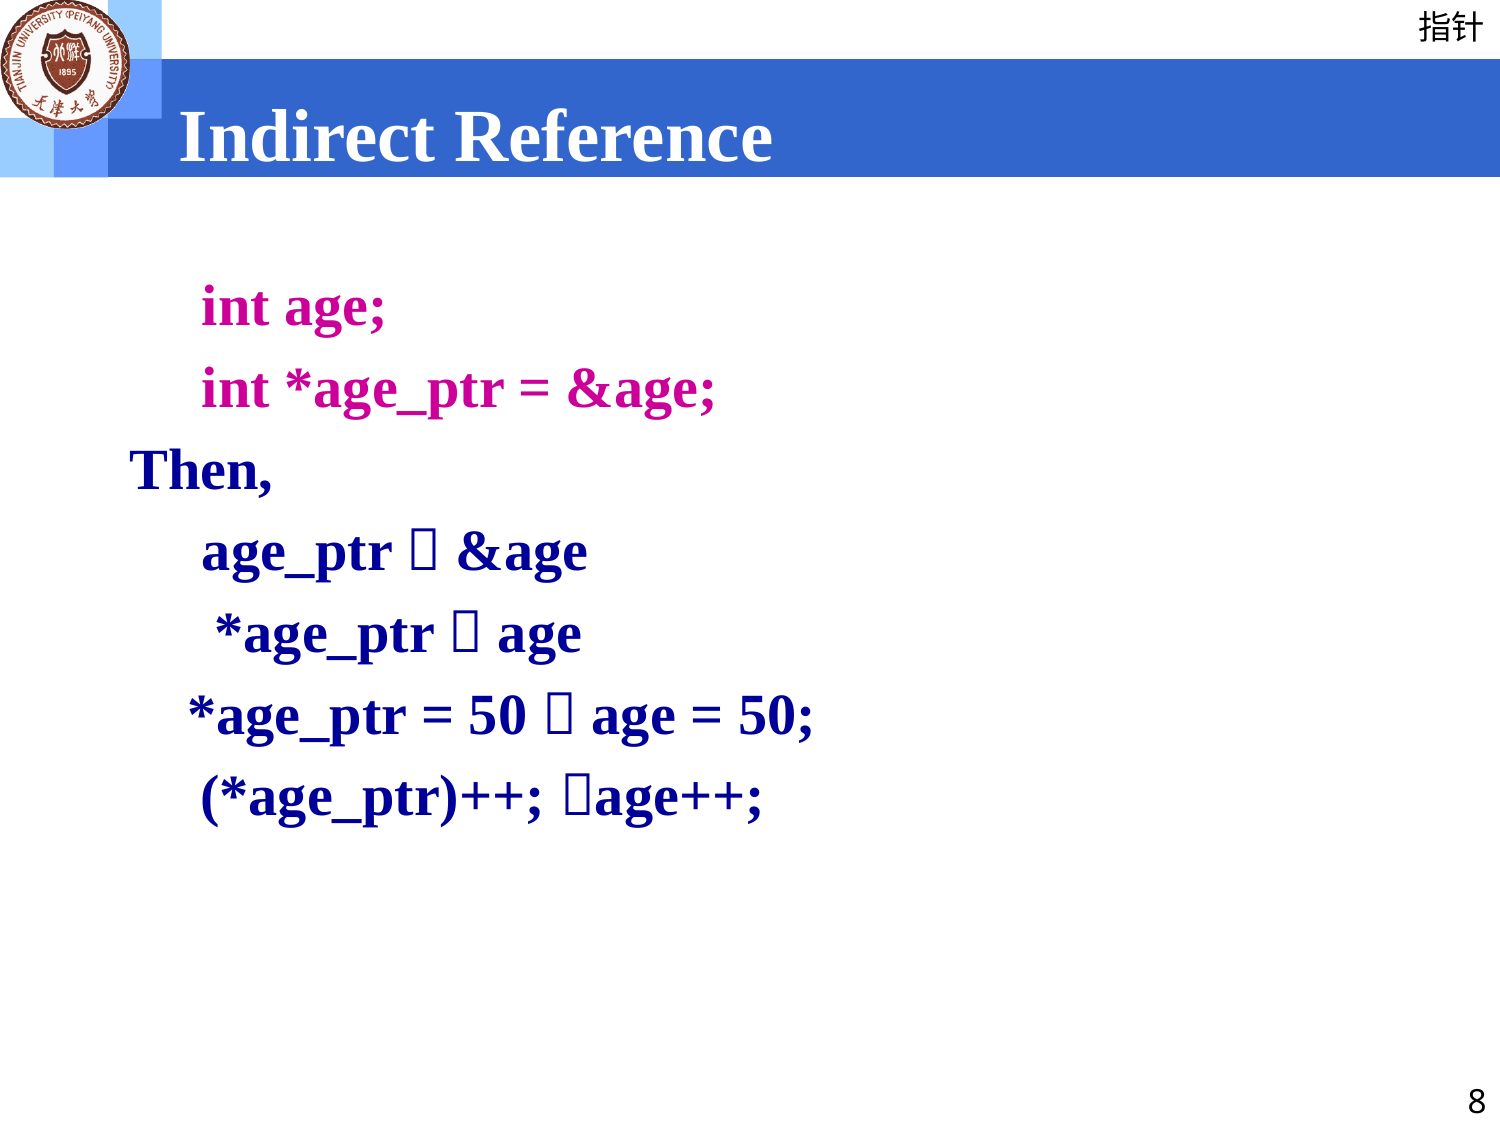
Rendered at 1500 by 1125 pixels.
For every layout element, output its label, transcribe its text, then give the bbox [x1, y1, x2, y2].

slide_number 8 [1414, 1072, 1500, 1125]
text_box int age; int *age_ptr = &age; Then, age_ptr  &age *age_ptr  age *age_ptr = 50  age = 50; (*age_ptr)++; age++; [114, 260, 1500, 1061]
picture [0, 0, 130, 129]
text_box Indirect Reference [164, 91, 1377, 172]
